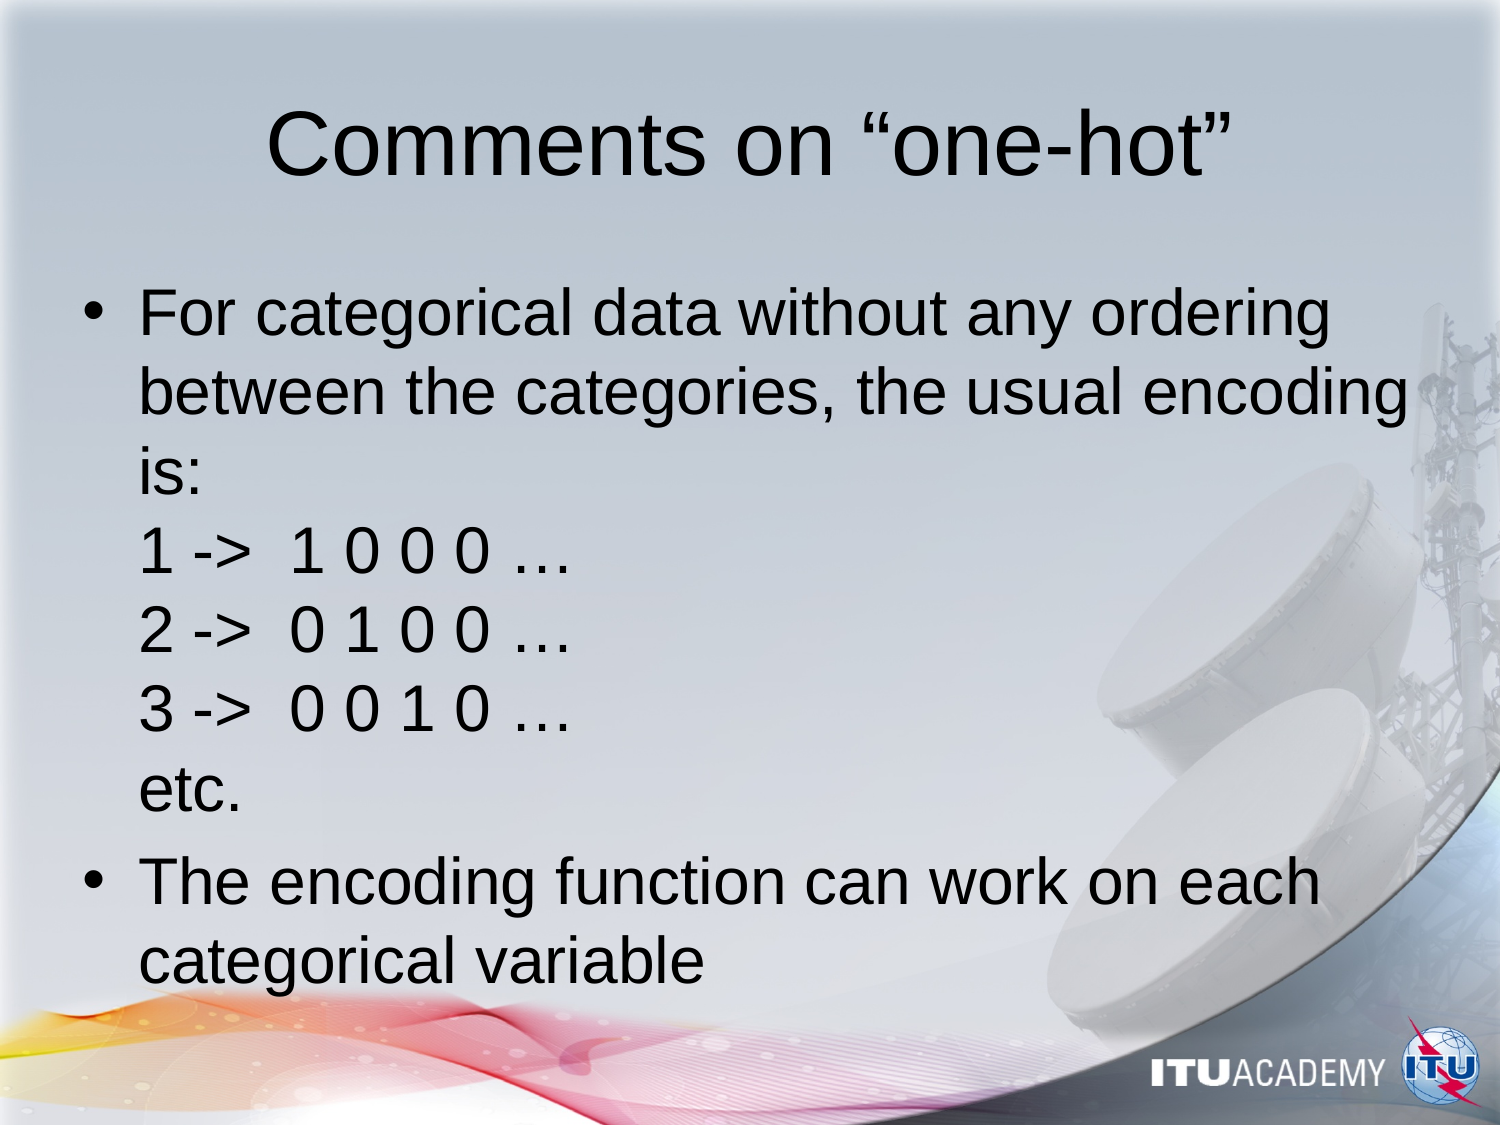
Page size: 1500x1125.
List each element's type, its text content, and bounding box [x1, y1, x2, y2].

list For categorical data without any ordering between the categories, the usual encoding is: 1 -> 1 0 0 0 … 2 -> 0 1 0 0 … 3 -> 0 0 1 0 … etc. The encoding function can work on each categorical variable [74, 261, 1426, 1006]
picture [0, 0, 1500, 1125]
title Comments on “one-hot” [74, 44, 1426, 234]
